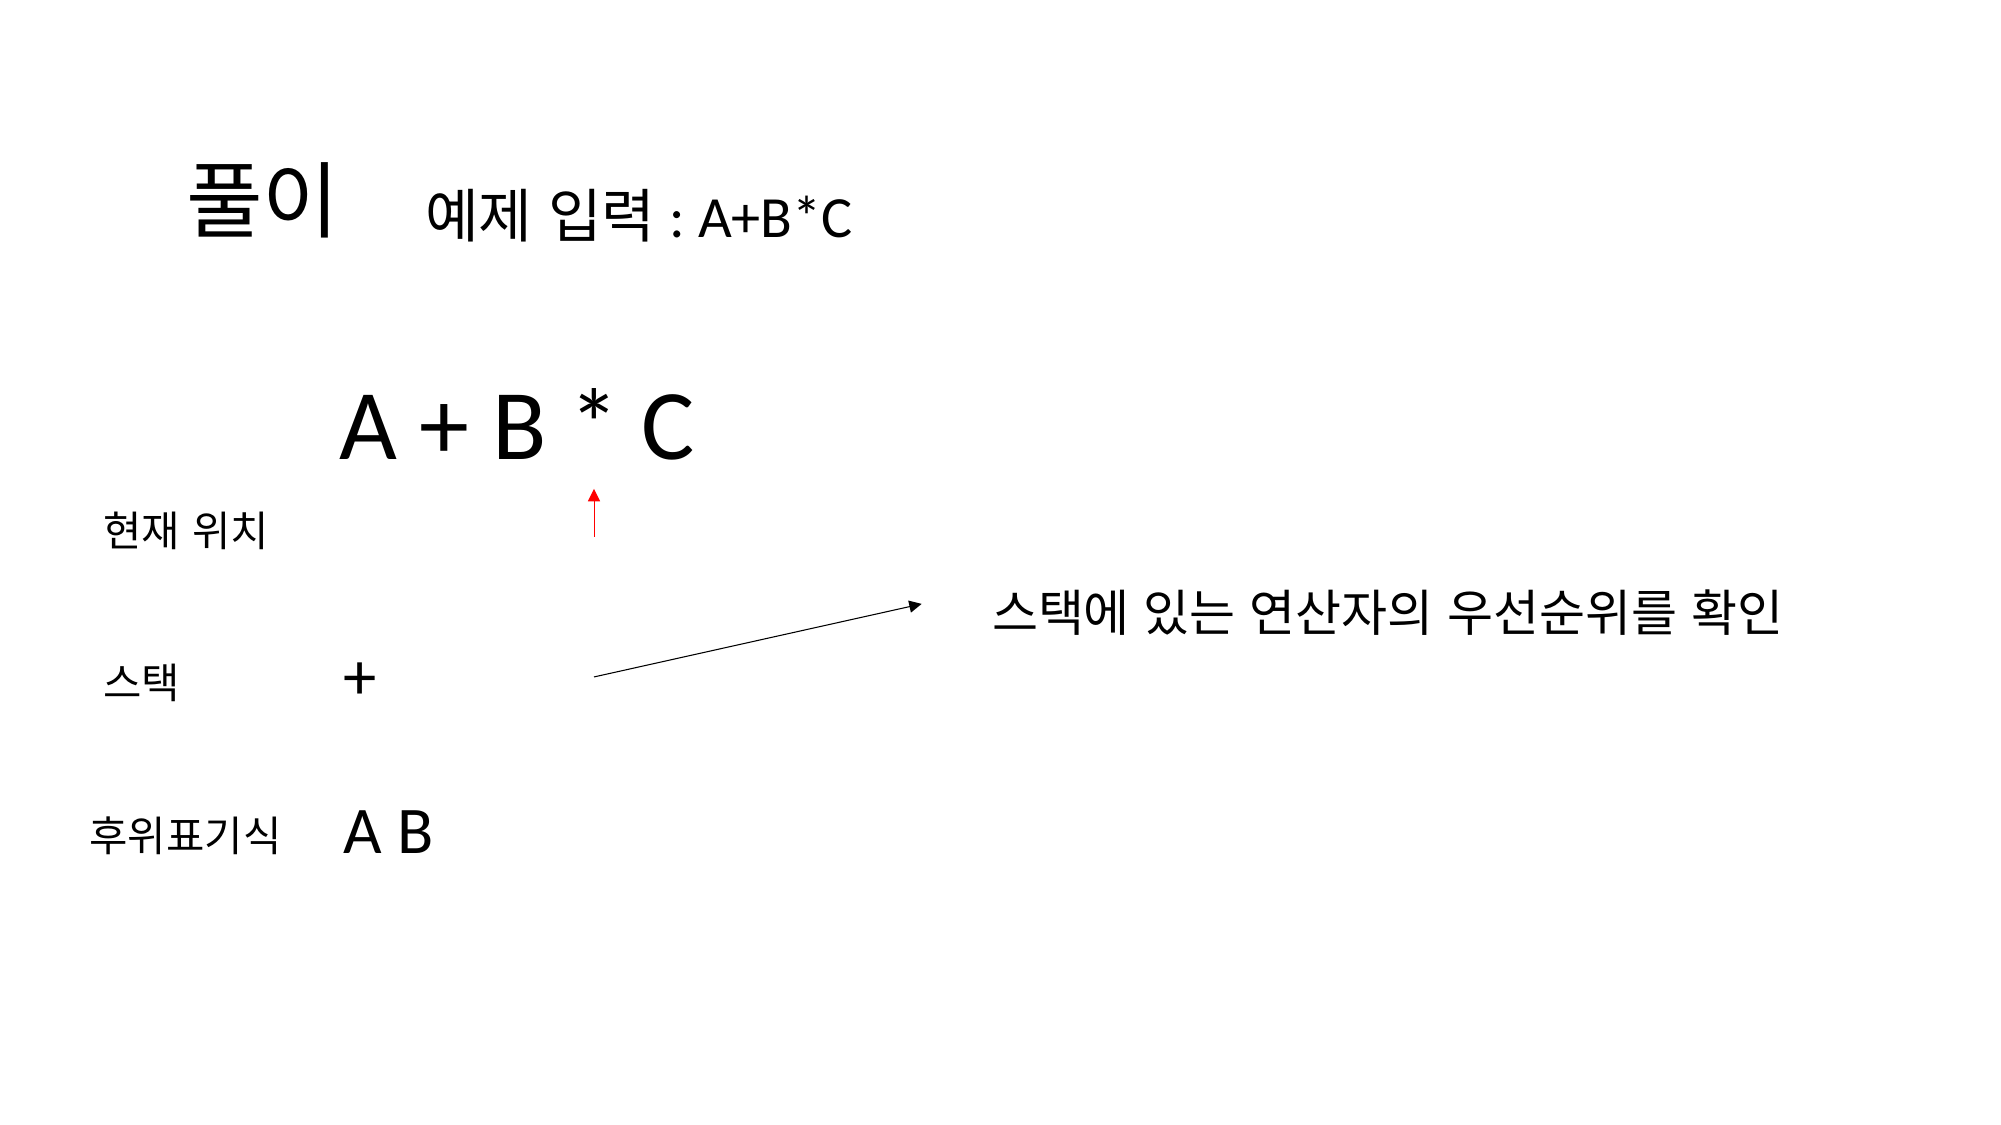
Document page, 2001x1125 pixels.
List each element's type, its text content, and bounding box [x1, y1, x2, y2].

text_box A B [328, 779, 570, 875]
text_box 후위표기식 [74, 802, 316, 867]
text_box + [328, 625, 570, 720]
text_box 현재 위치 [88, 496, 302, 562]
text_box 스택에 있는 연산자의 우선순위를 확인 [977, 543, 1884, 649]
text_box A + B * C [324, 352, 856, 488]
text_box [594, 603, 922, 677]
text_box 예제 입력: A+B*C [410, 171, 922, 257]
text_box 스택 [88, 649, 302, 715]
text_box 풀이 [171, 141, 702, 256]
